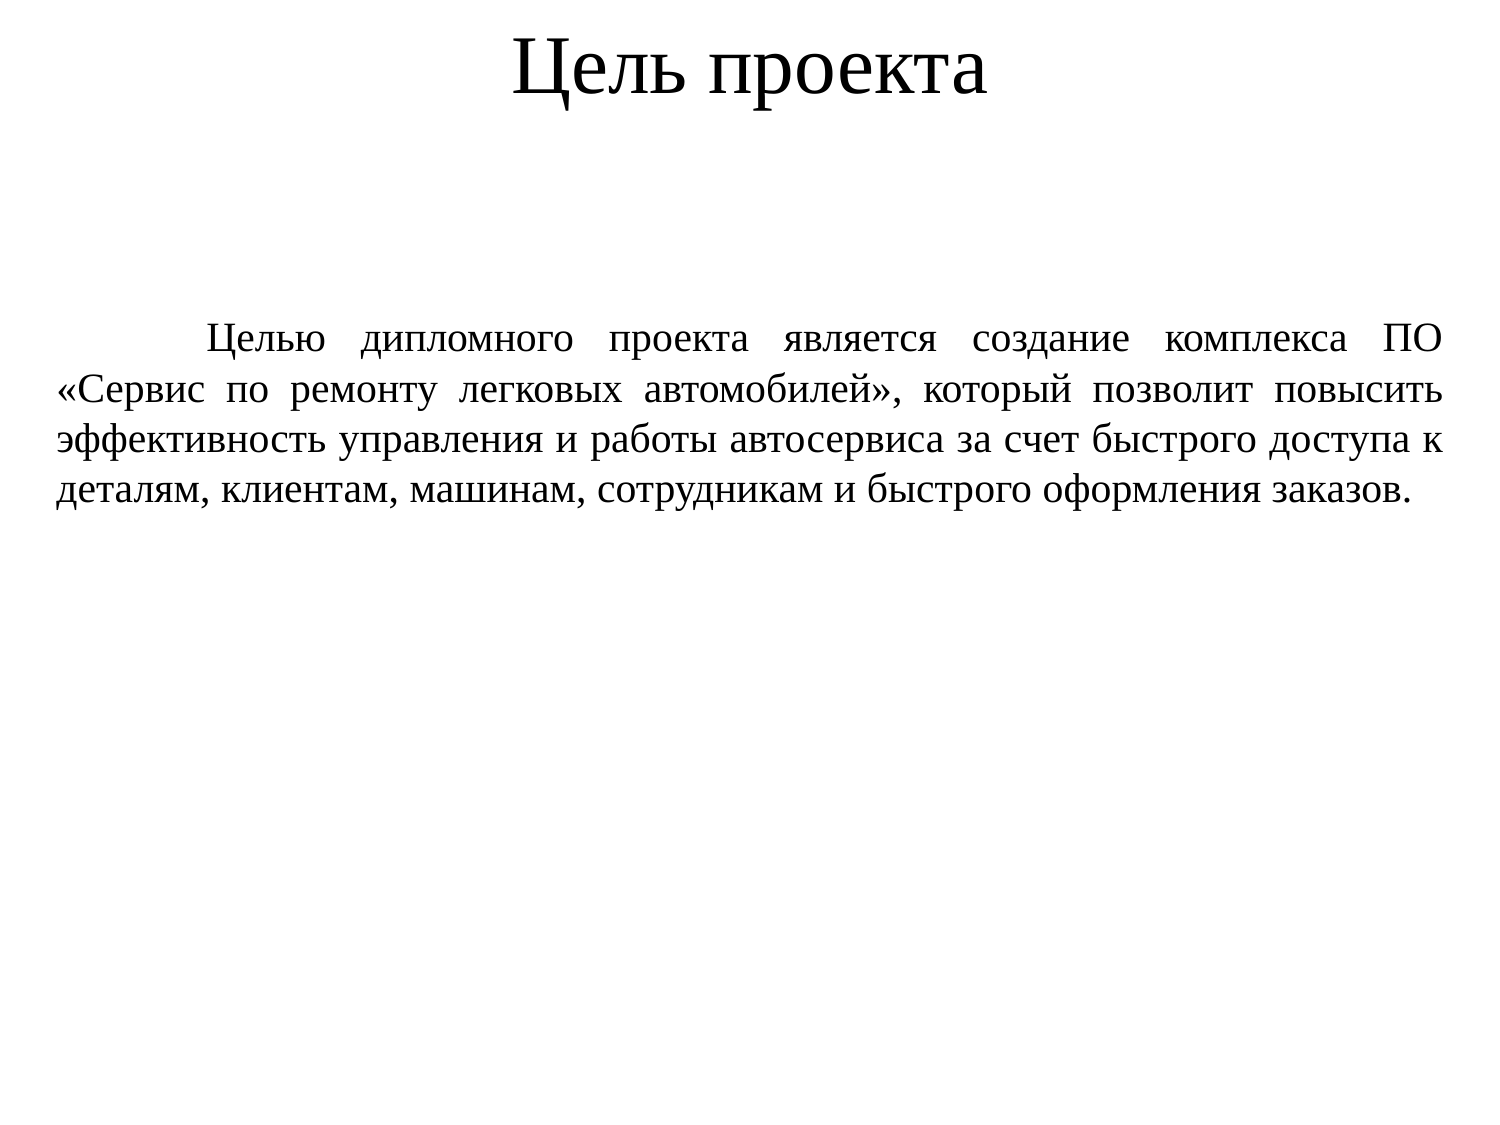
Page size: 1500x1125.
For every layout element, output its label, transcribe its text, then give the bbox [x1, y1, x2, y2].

list Целью дипломного проекта является создание комплекса ПО «Сервис по ремонту легковых автомобилей», который позволит повысить эффективность управления и работы автосервиса за счет быстрого доступа к деталям, клиентам, машинам, сотрудникам и быстрого оформления заказов. [41, 302, 1459, 622]
title Цель проекта [0, 0, 1500, 122]
